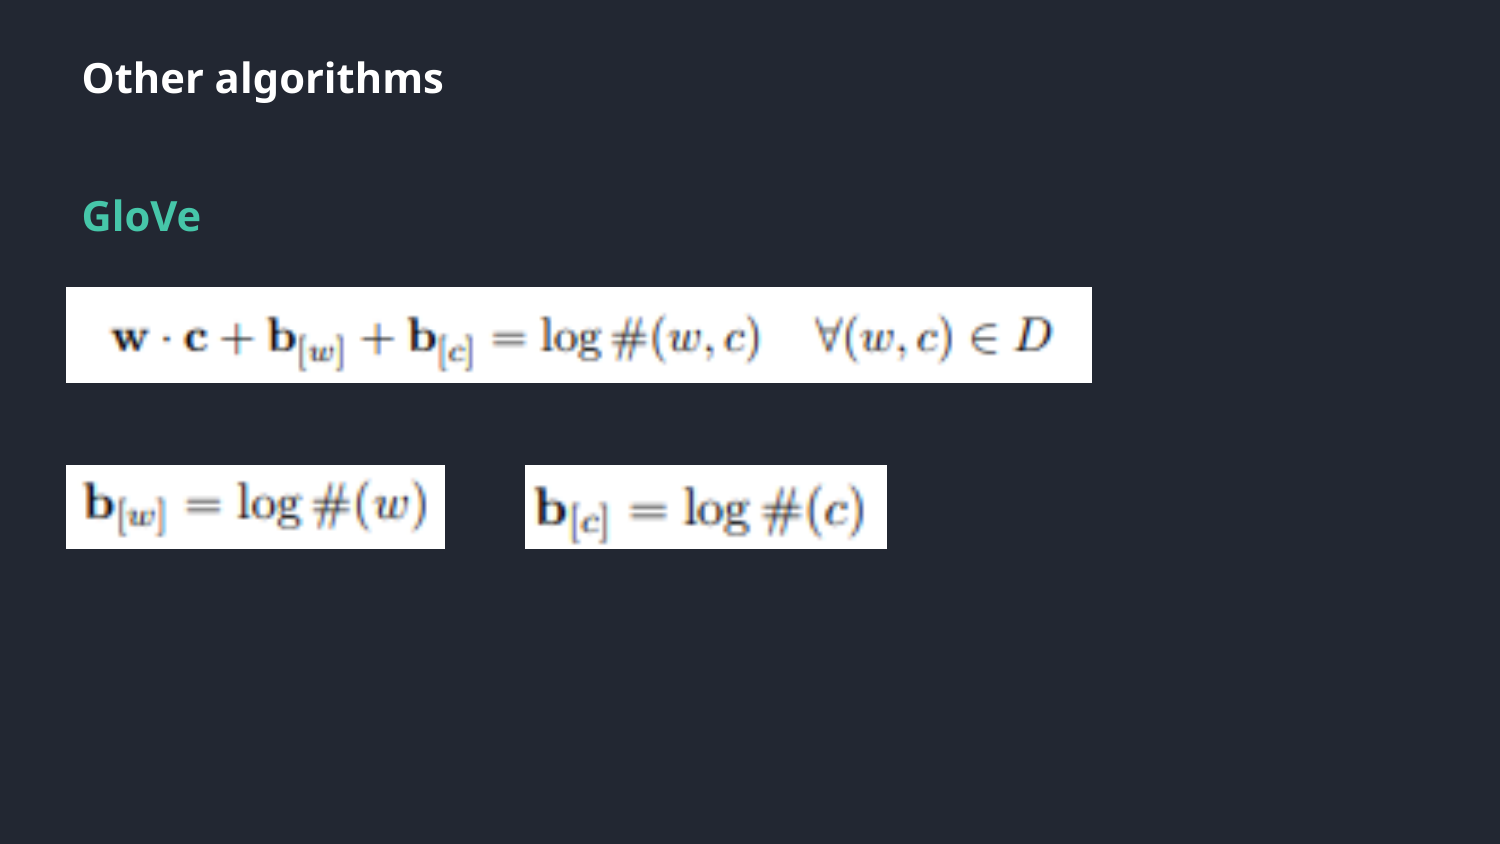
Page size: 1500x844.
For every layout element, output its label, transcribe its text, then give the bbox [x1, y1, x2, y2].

text_box GloVe [66, 157, 826, 247]
picture [524, 465, 887, 549]
text_box Other algorithms [66, 39, 1500, 110]
picture [66, 287, 1092, 384]
picture [66, 465, 445, 549]
